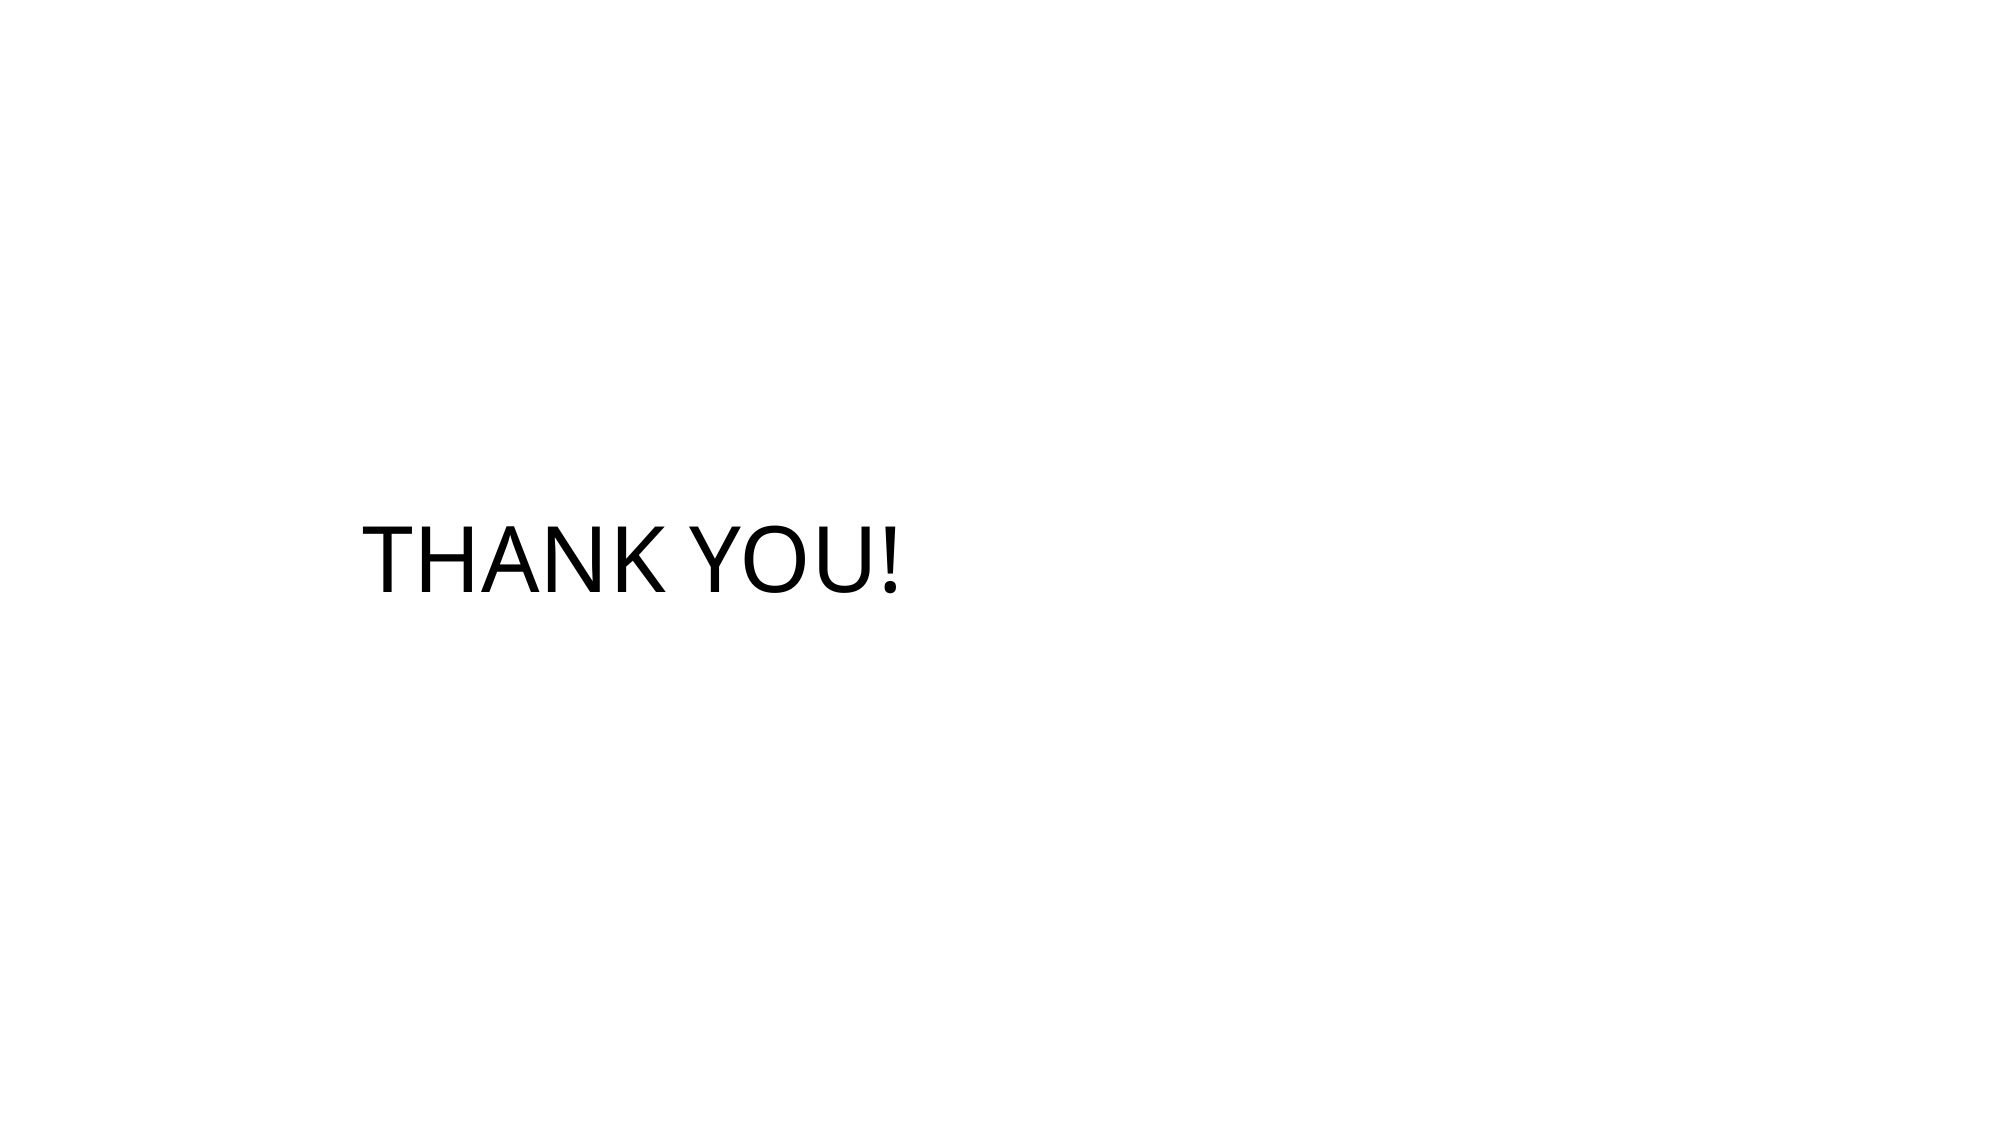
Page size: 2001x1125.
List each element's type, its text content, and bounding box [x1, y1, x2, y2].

title THANK YOU! [347, 474, 1653, 651]
